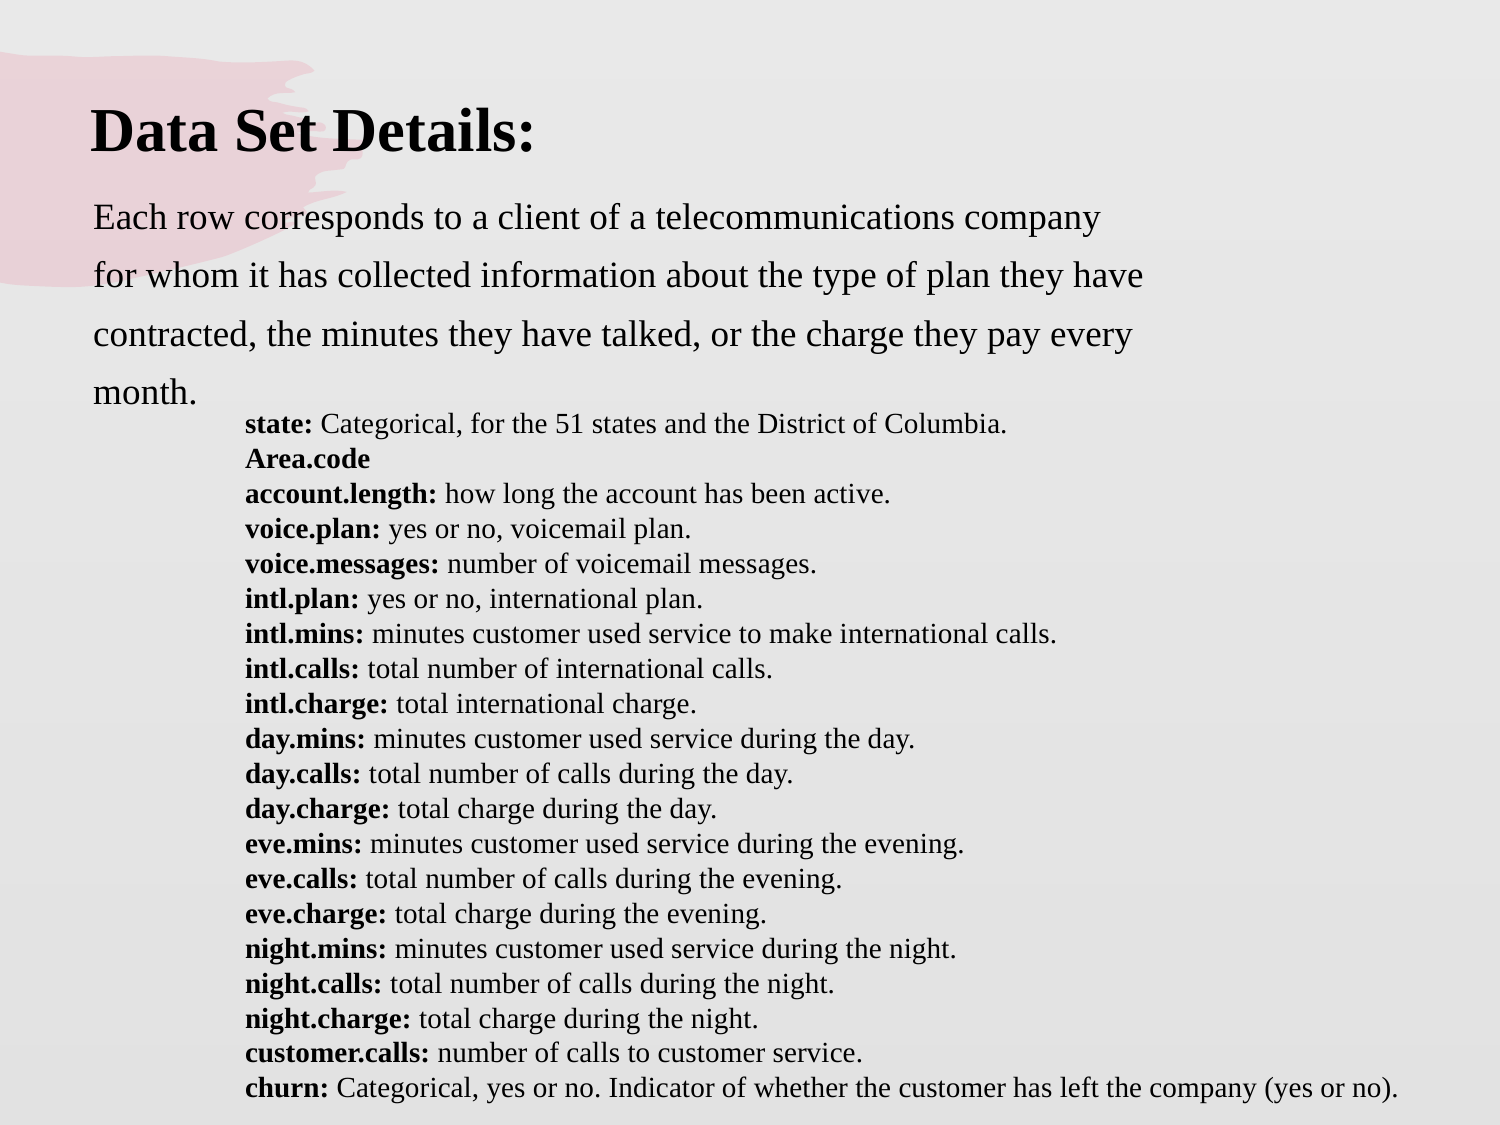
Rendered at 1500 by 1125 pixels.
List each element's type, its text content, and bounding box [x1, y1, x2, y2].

title Data Set Details: [75, 78, 1081, 185]
text_box state: Categorical, for the 51 states and the District of Columbia. Area.code account.length: how long the account has been active. voice.plan: yes or no, voicemail plan. voice.messages: number of voicemail messages. intl.plan: yes or no, international plan. intl.mins: minutes customer used service to make international calls. intl.calls: total number of international calls. intl.charge: total international charge. day.mins: minutes customer used service during the day. day.calls: total number of calls during the day. day.charge: total charge during the day. eve.mins: minutes customer used service during the evening. eve.calls: total number of calls during the evening. eve.charge: total charge during the evening. night.mins: minutes customer used service during the night. night.calls: total number of calls during the night. night.charge: total charge during the night. customer.calls: number of calls to customer service. churn: Categorical, yes or no. Indicator of whether the customer has left the company (yes or no). [230, 397, 1483, 1125]
list Each row corresponds to a client of a telecommunications company for whom it has collected information about the type of plan they have contracted, the minutes they have talked, or the charge they pay every month. [78, 184, 1289, 421]
